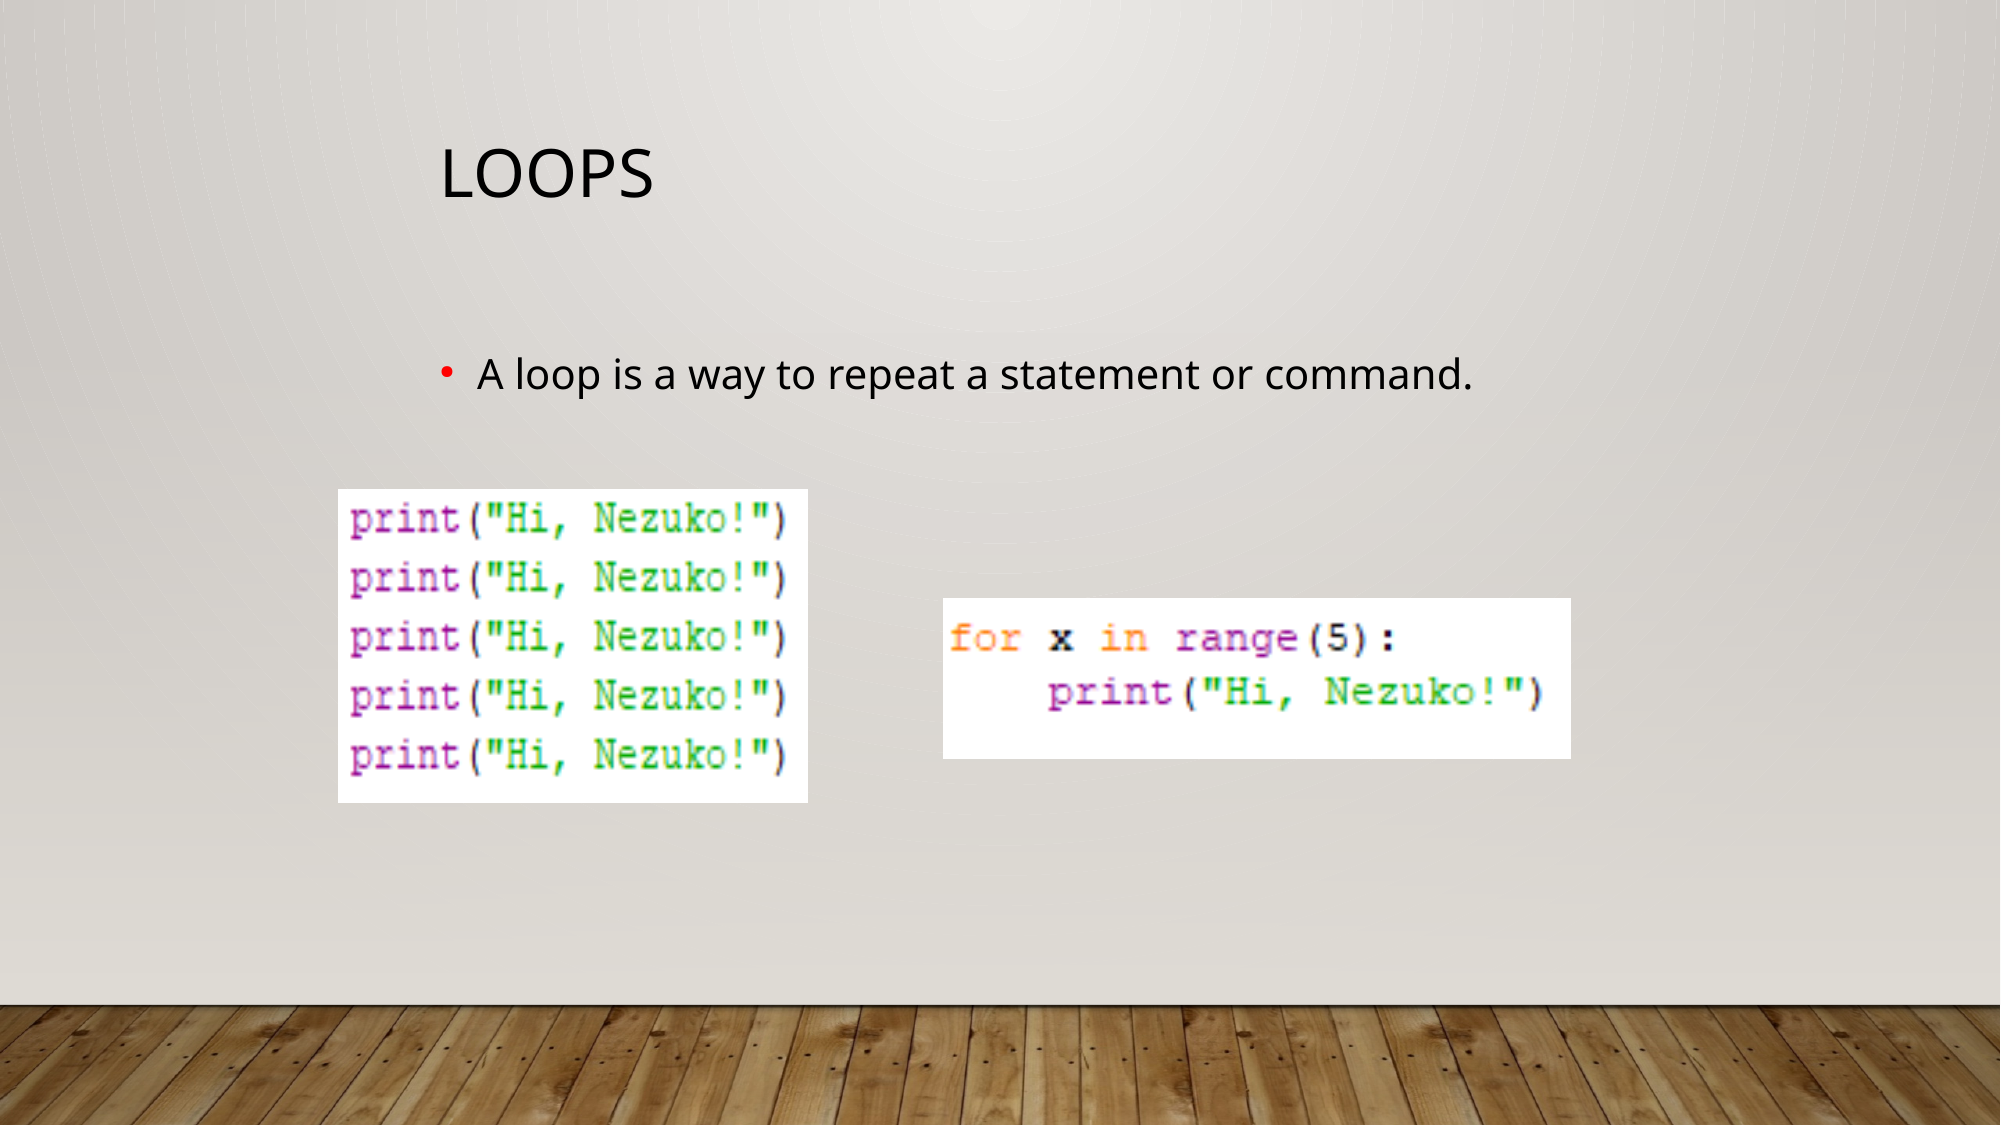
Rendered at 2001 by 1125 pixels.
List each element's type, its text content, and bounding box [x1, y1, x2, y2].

title Loops [424, 132, 2000, 305]
list A loop is a way to repeat a statement or command. [424, 330, 2000, 897]
picture [943, 598, 1571, 760]
picture [338, 489, 809, 804]
picture [0, 1005, 2000, 1125]
